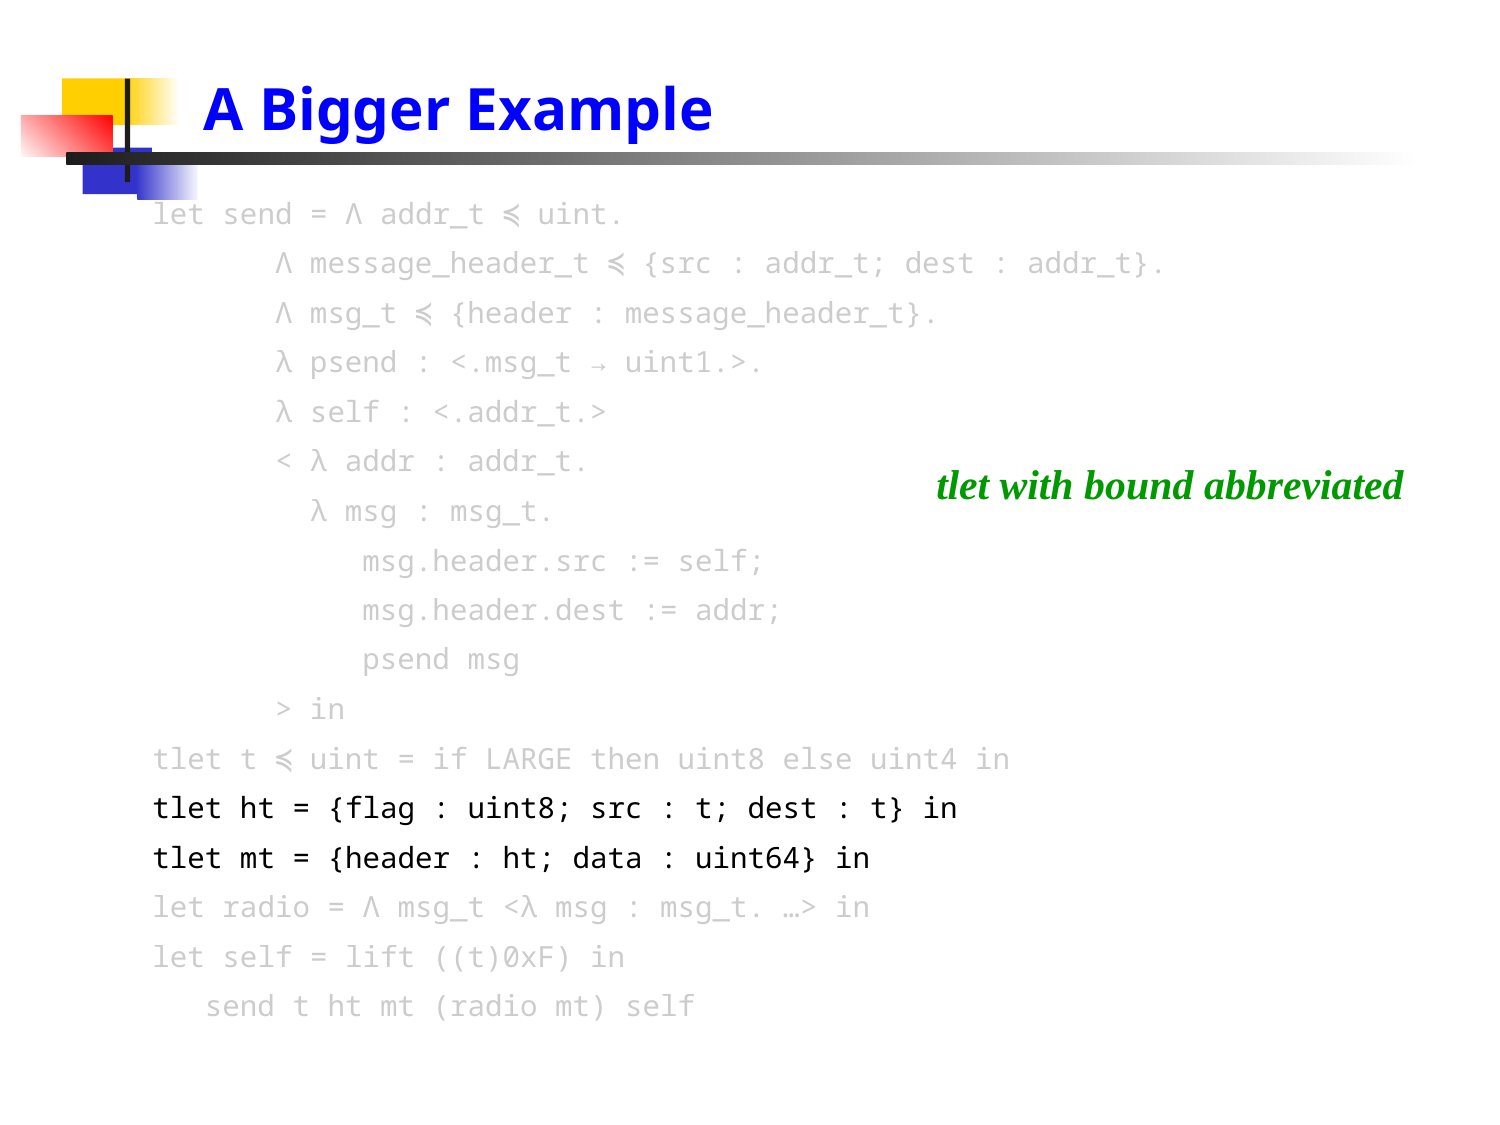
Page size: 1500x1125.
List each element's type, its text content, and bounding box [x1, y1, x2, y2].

text_box tlet with bound abbreviated [921, 450, 1419, 515]
title A Bigger Example [188, 37, 1468, 151]
text_box let send = Λ addr_t ≼ uint. Λ message_header_t ≼ {src : addr_t; dest : addr_t}. Λ msg_t ≼ {header : message_header_t}. λ psend : <.msg_t → uint1.>. λ self : <.addr_t.> < λ addr : addr_t. λ msg : msg_t. msg.header.src := self; msg.header.dest := addr; psend msg > in tlet t ≼ uint = if LARGE then uint8 else uint4 in tlet ht = {flag : uint8; src : t; dest : t} in tlet mt = {header : ht; data : uint64} in let radio = Λ msg_t <λ msg : msg_t. …> in let self = lift ((t)0xF) in send t ht mt (radio mt) self [137, 187, 1463, 600]
